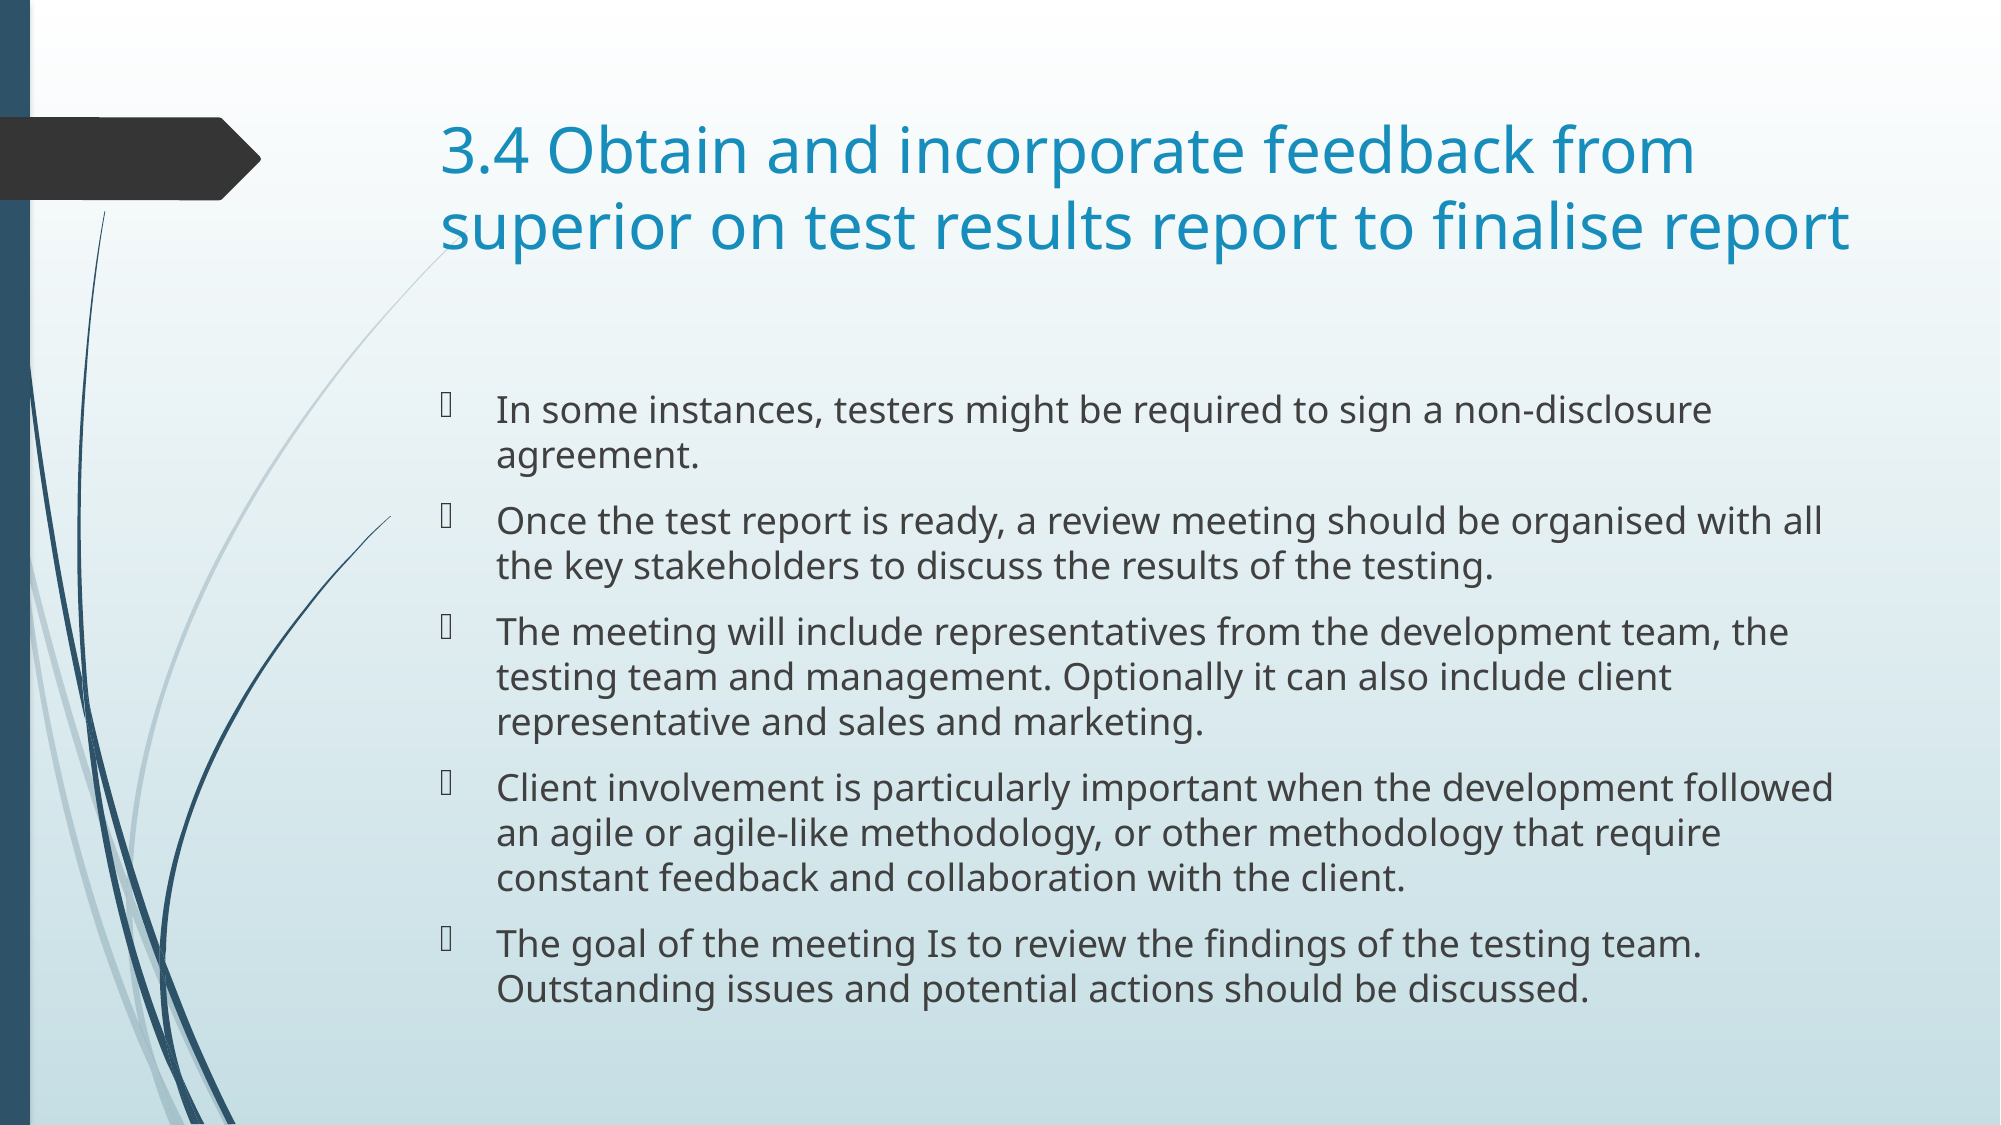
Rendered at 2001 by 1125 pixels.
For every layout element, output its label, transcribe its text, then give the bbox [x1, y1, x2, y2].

title 3.4 Obtain and incorporate feedback from superior on test results report to finalise report [425, 102, 1888, 350]
list In some instances, testers might be required to sign a non-disclosure agreement. Once the test report is ready, a review meeting should be organised with all the key stakeholders to discuss the results of the testing. The meeting will include representatives from the development team, the testing team and management. Optionally it can also include client representative and sales and marketing. Client involvement is particularly important when the development followed an agile or agile-like methodology, or other methodology that require constant feedback and collaboration with the client. The goal of the meeting Is to review the findings of the testing team. Outstanding issues and potential actions should be discussed. [424, 378, 1888, 1070]
